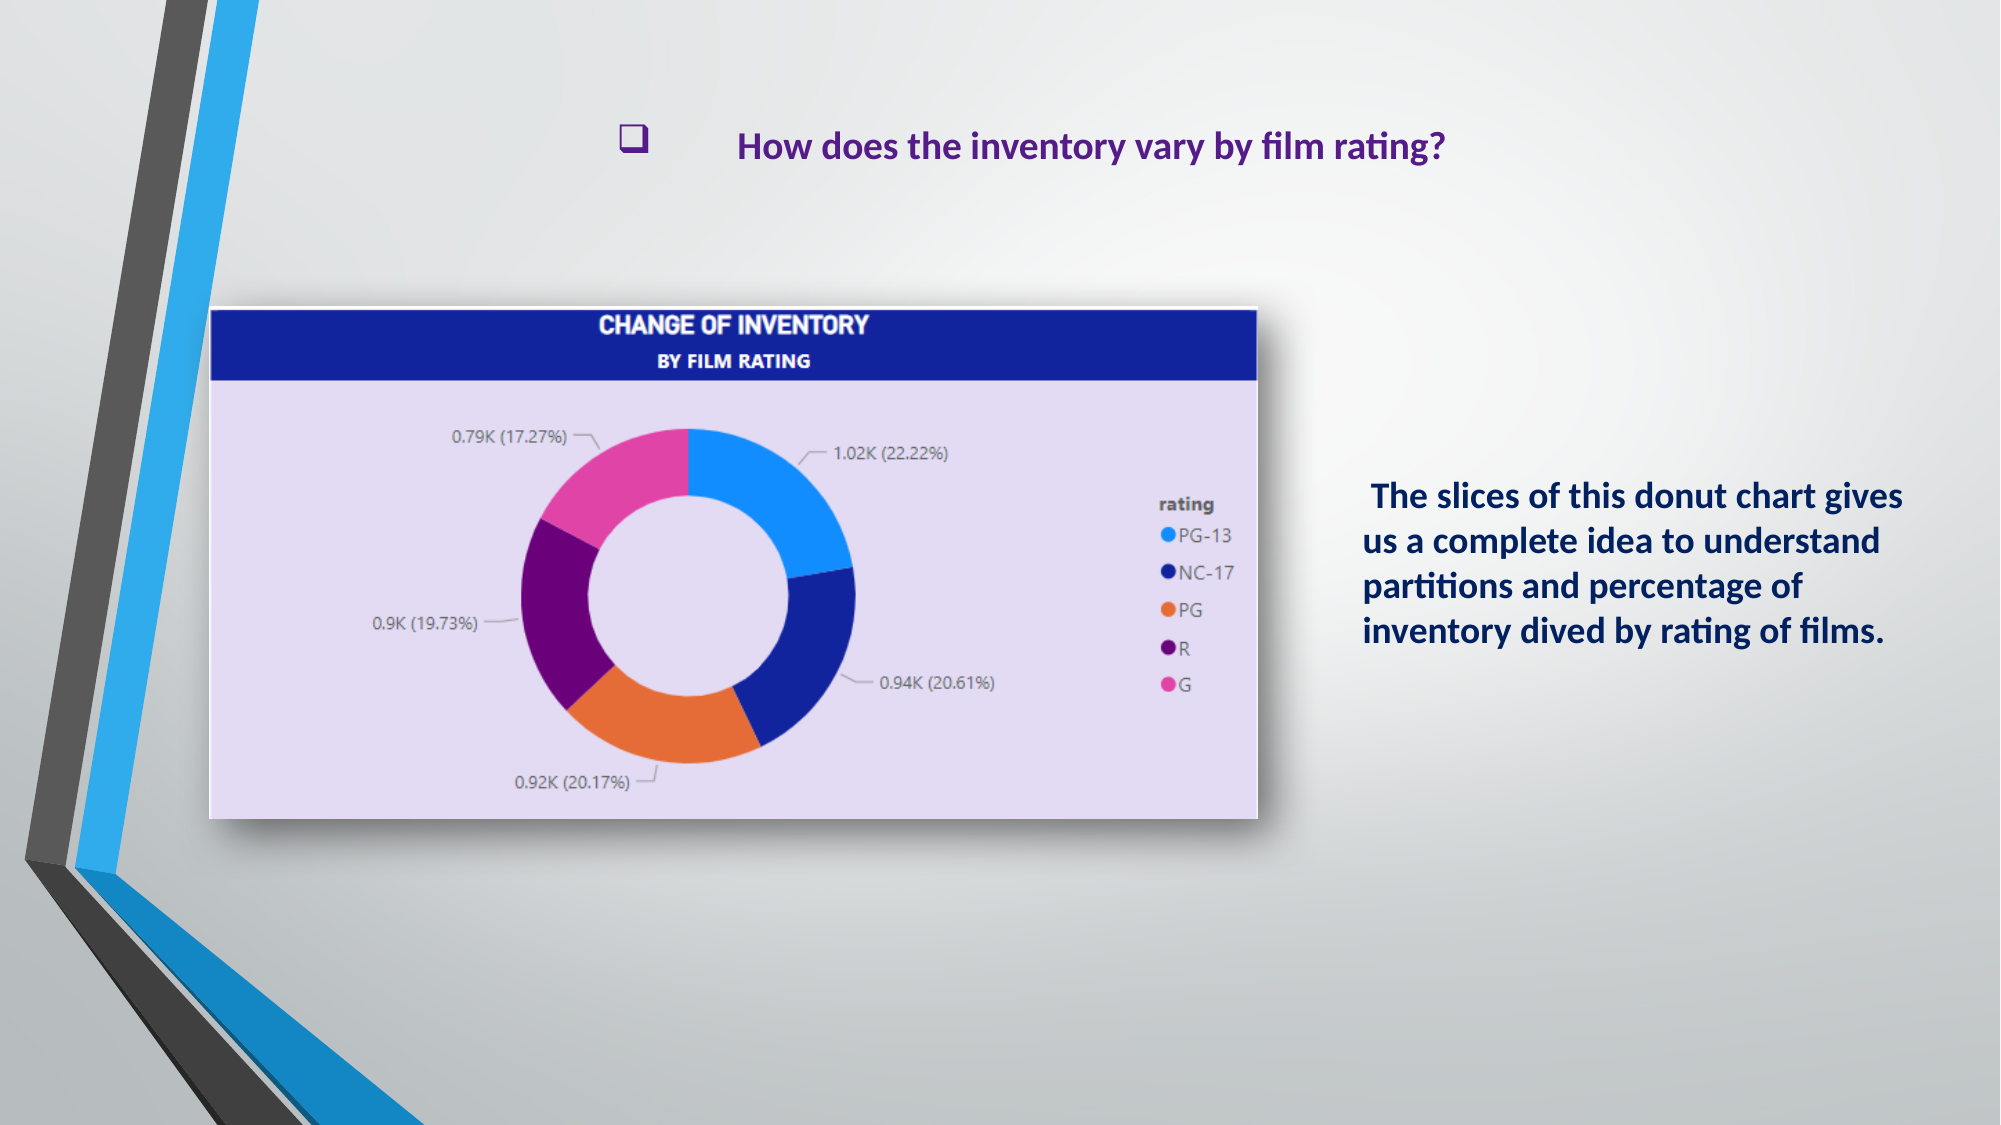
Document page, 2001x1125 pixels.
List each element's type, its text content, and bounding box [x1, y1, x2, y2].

text_box The slices of this donut chart gives us a complete idea to understand partitions and percentage of inventory dived by rating of films. [1347, 463, 1937, 659]
title How does the inventory vary by film rating? [243, 112, 1887, 175]
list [209, 305, 1258, 819]
